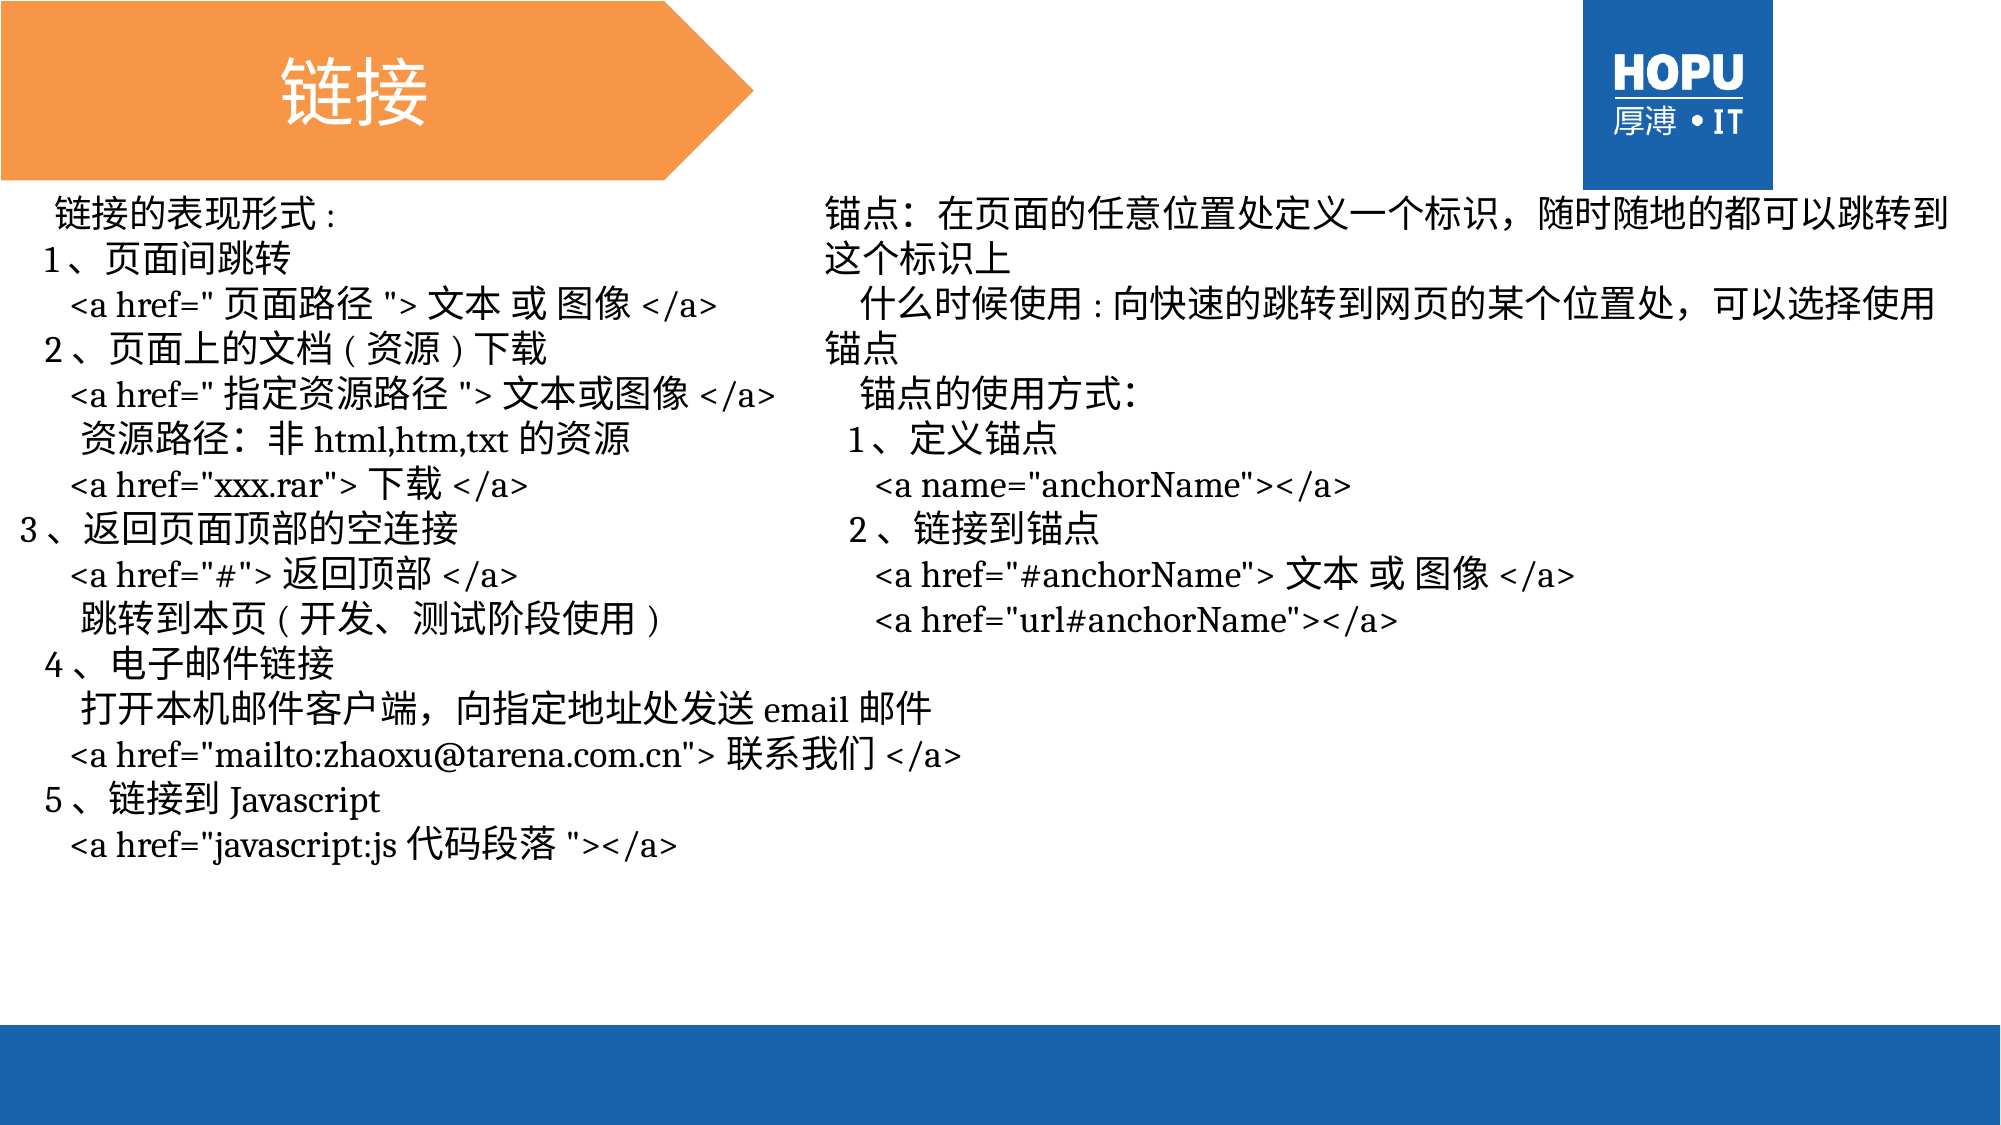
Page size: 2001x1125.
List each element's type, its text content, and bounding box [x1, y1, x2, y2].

text_box 链接的表现形式: 1、页面间跳转 <a href="页面路径">文本 或 图像</a> 2、页面上的文档(资源)下载 <a href="指定资源路径">文本或图像</a> 资源路径：非html,htm,txt的资源 <a href="xxx.rar">下载</a> 3、返回页面顶部的空连接 <a href="#">返回顶部</a> 跳转到本页(开发、测试阶段使用) 4、电子邮件链接 打开本机邮件客户端，向指定地址处发送email邮件 <a href="mailto:zhaoxu@tarena.com.cn">联系我们</a> 5、链接到Javascript <a href="javascript:js代码段落"></a> [5, 182, 978, 963]
picture [1583, 0, 1773, 182]
text_box 锚点：在页面的任意位置处定义一个标识，随时随地的都可以跳转到这个标识上 什么时候使用:向快速的跳转到网页的某个位置处，可以选择使用锚点 锚点的使用方式： 1、定义锚点 <a name="anchorName"></a> 2、链接到锚点 <a href="#anchorName">文本 或 图像</a> <a href="url#anchorName"></a> [809, 182, 1978, 693]
text_box 链接 [0, 0, 757, 183]
